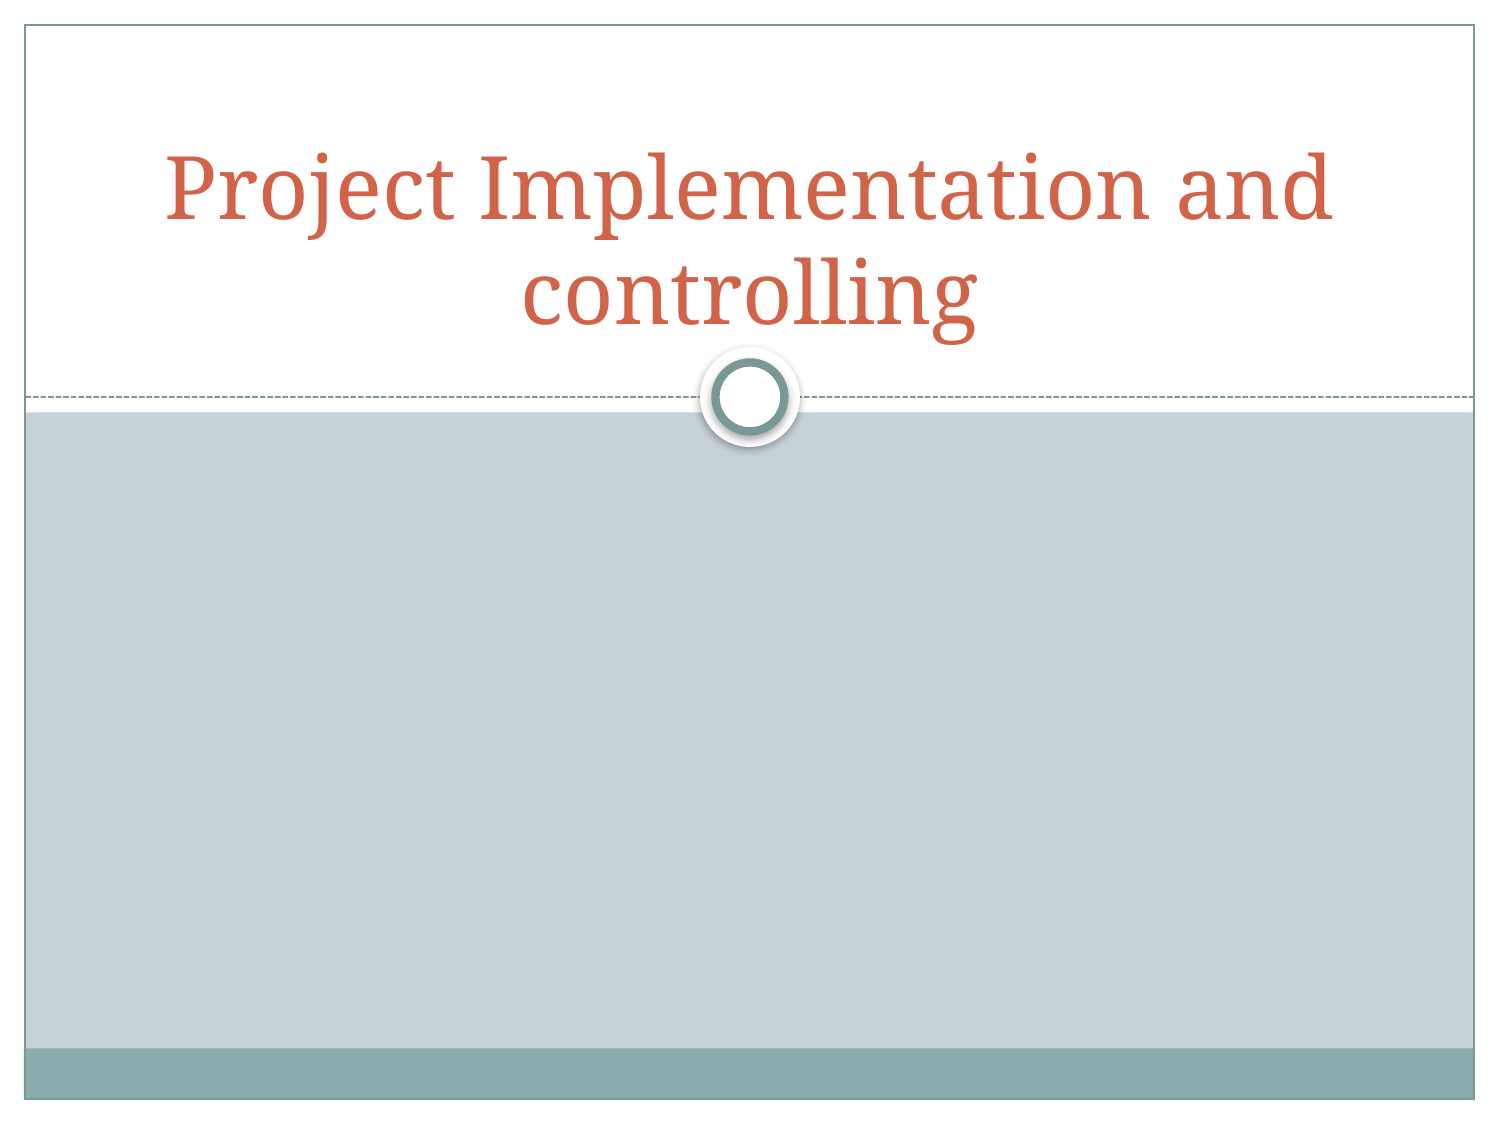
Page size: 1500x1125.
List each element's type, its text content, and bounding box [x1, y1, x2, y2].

title Project Implementation and controlling [112, 62, 1388, 350]
